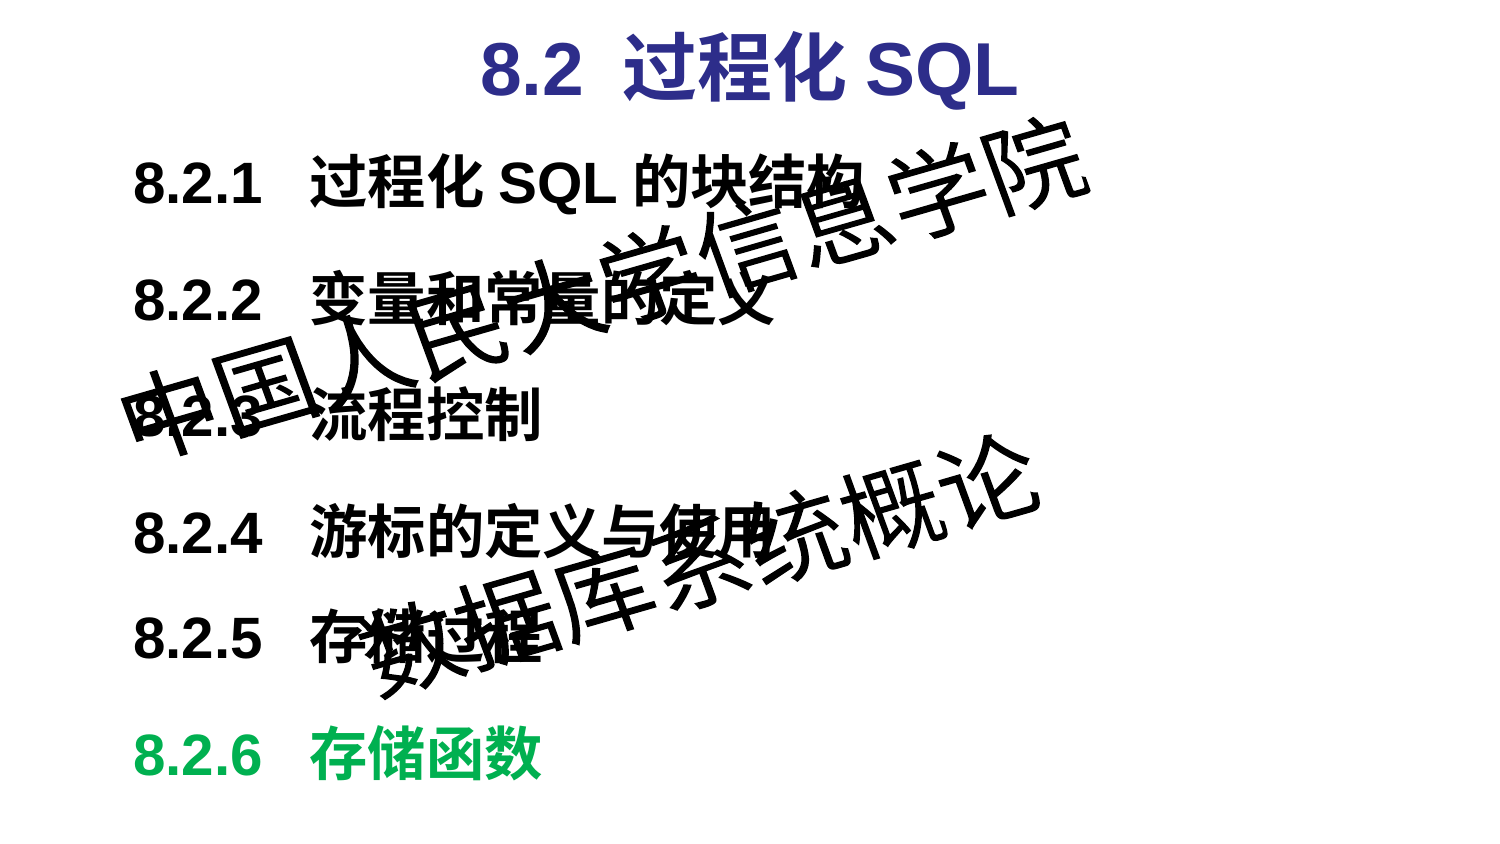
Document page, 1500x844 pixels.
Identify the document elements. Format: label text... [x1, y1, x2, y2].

title 8.2 过程化SQL [75, 0, 1425, 136]
list 8.2.1 过程化SQL的块结构 8.2.2 变量和常量的定义 8.2.3 流程控制 8.2.4 游标的定义与使用 8.2.5 存储过程 8.2.6 存储函数 [118, 102, 1425, 677]
